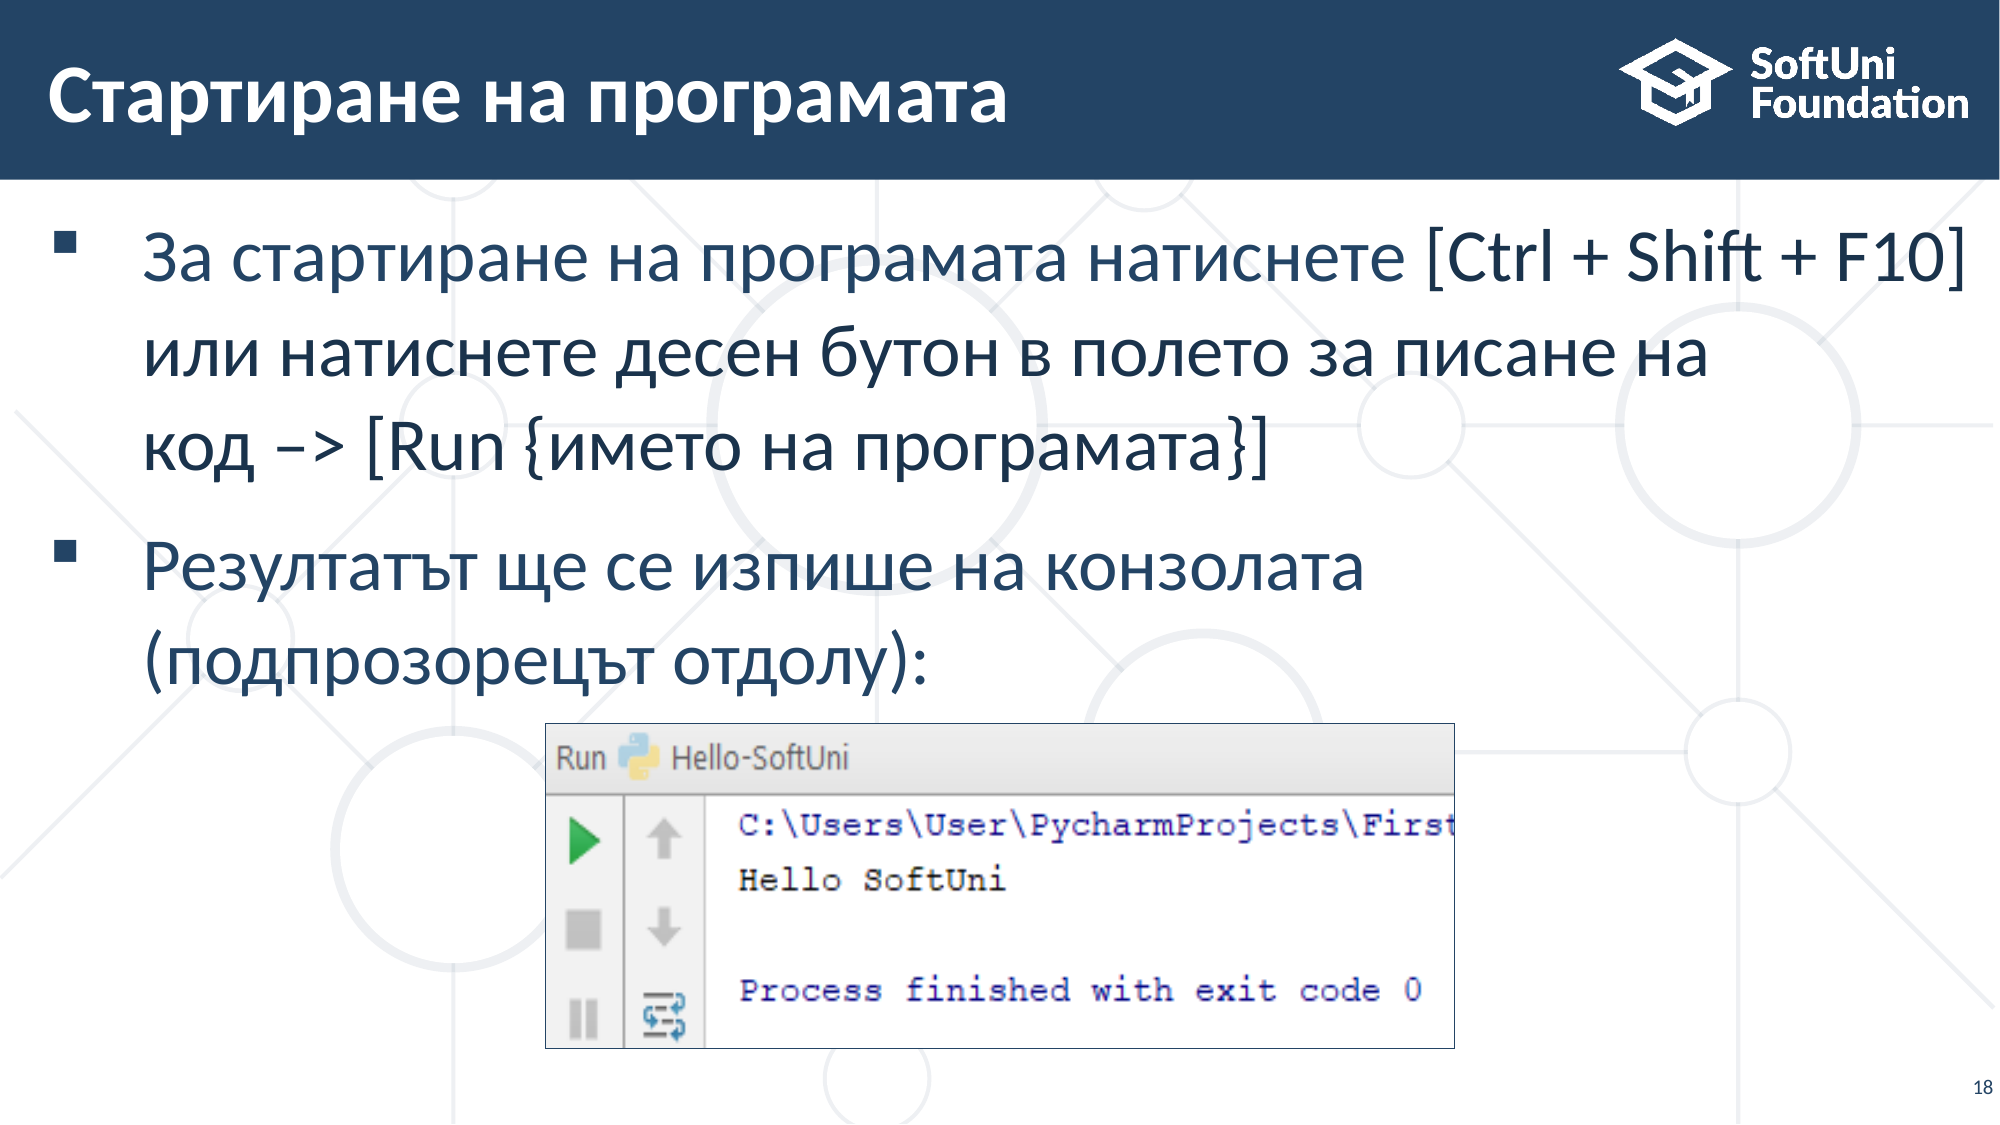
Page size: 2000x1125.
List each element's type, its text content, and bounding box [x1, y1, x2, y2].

list За стартиране на програмата натиснете [Ctrl + Shift + F10] или натиснете десен бутон в полето за писане на код –> [Run {името на програмата}] Резултатът ще се изпише на конзолата (подпрозорецът отдолу): [31, 196, 2000, 1050]
slide_number 18 [1929, 1070, 2000, 1103]
title Стартиране на програмата [31, 16, 1591, 162]
picture [544, 722, 1455, 1049]
picture [1618, 38, 1968, 126]
